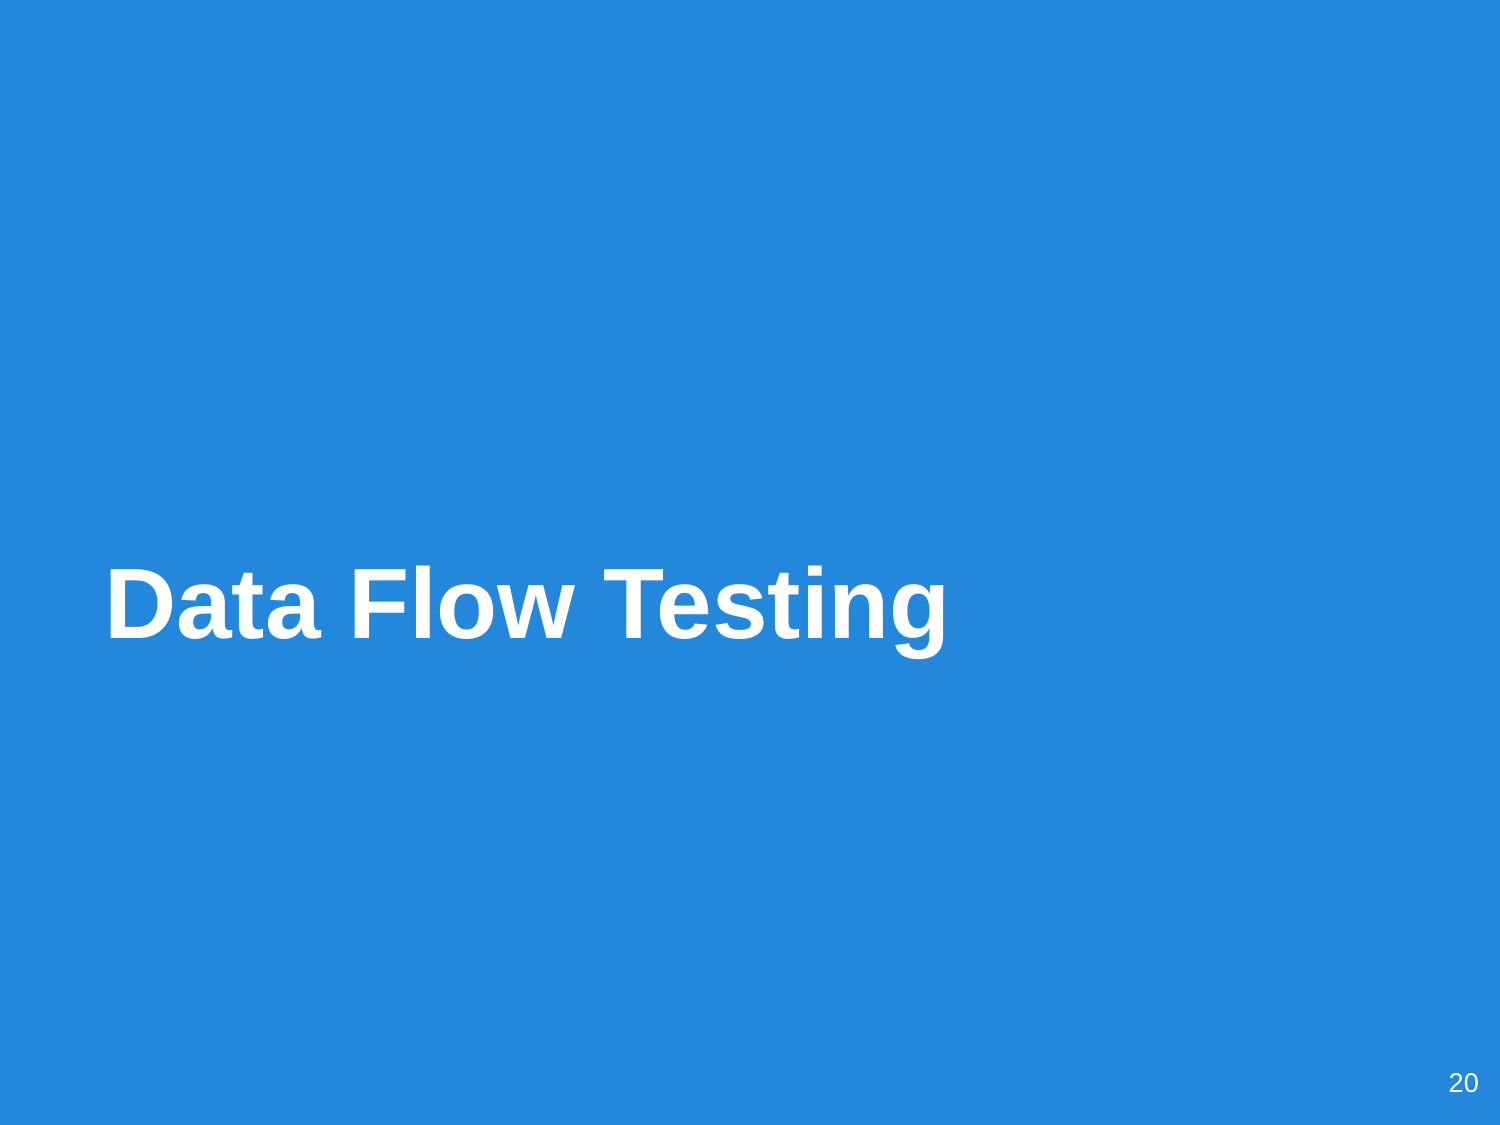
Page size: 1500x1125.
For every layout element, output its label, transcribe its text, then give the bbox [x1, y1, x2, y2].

slide_number ‹#› [1403, 1038, 1494, 1125]
title Data Flow Testing [89, 419, 1393, 674]
